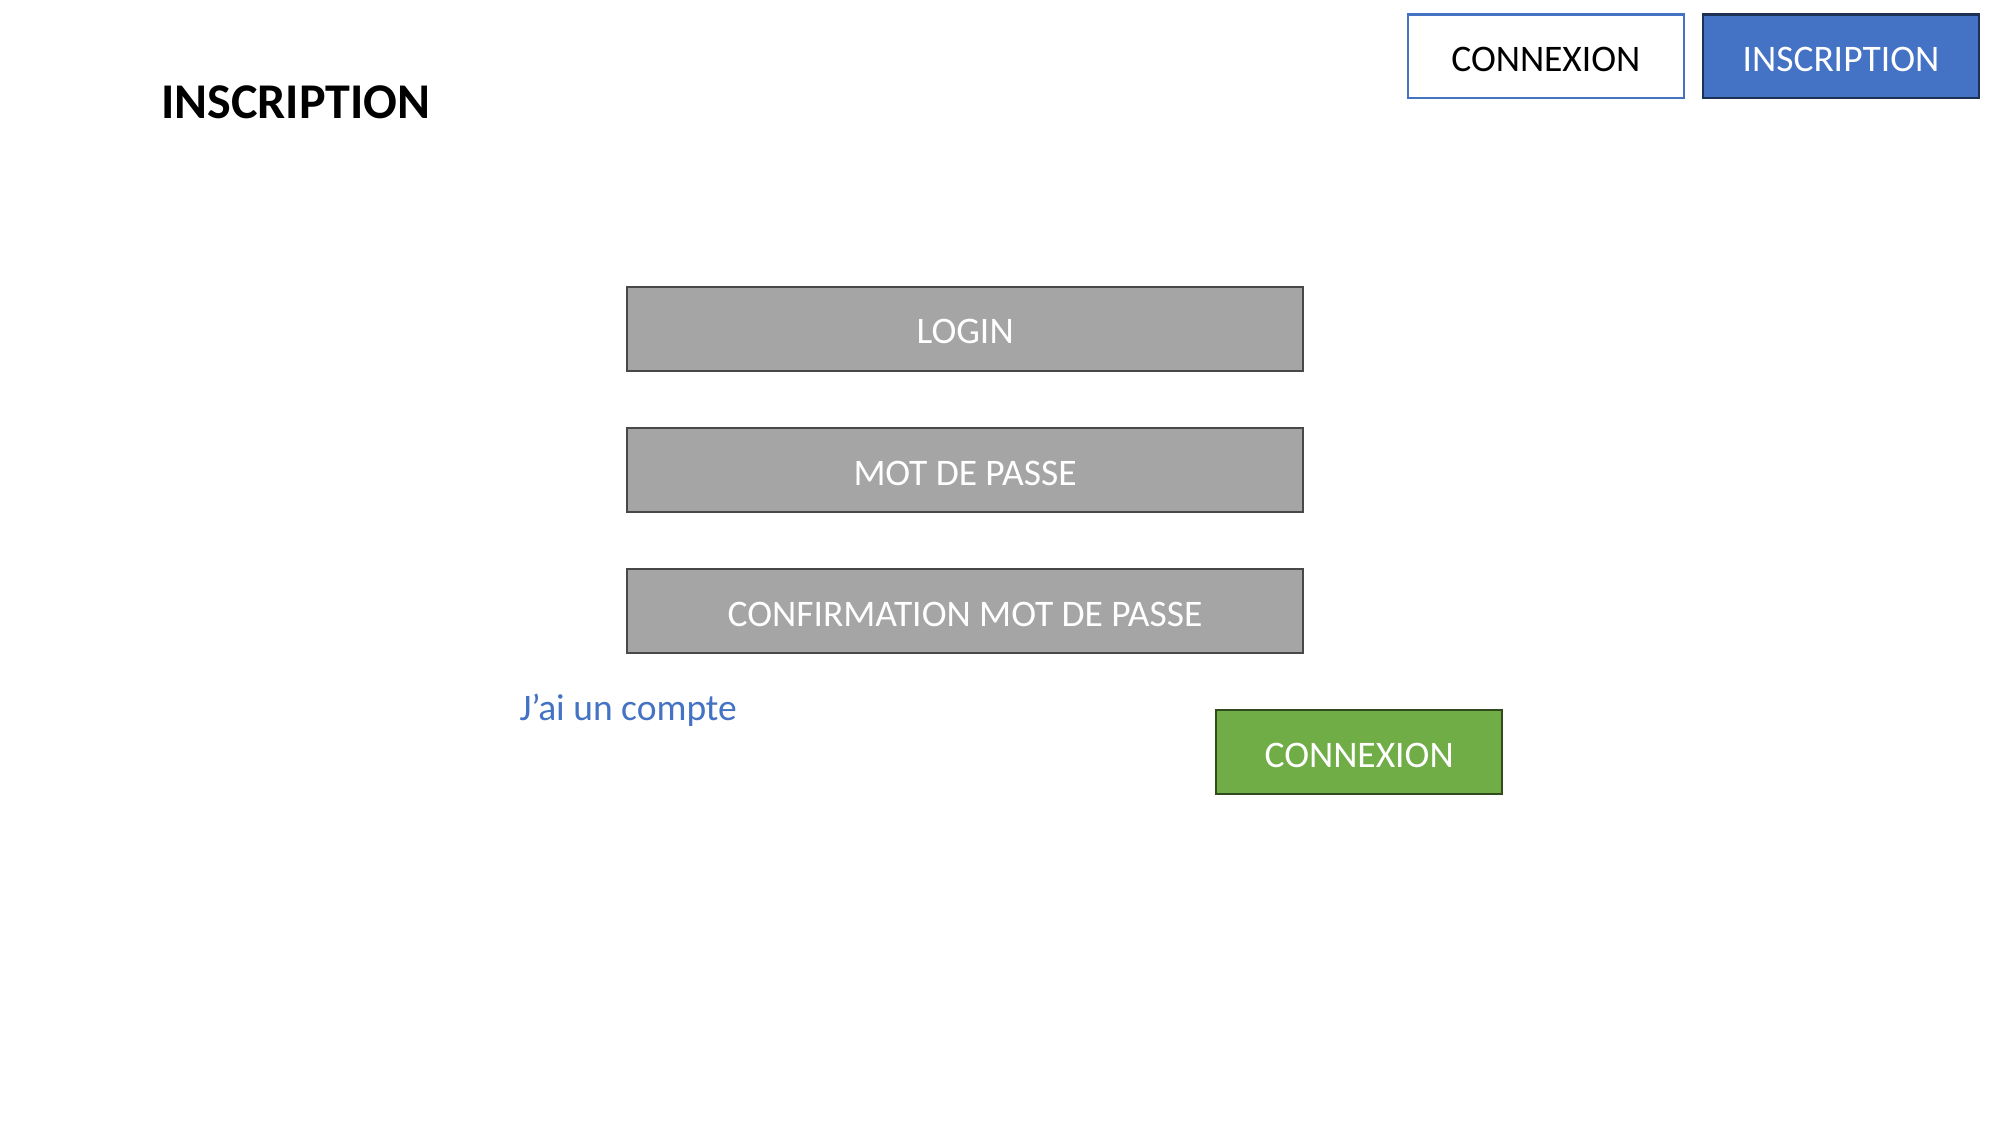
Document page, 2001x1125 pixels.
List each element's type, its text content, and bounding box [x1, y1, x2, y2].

text_box MOT DE PASSE [626, 427, 1304, 513]
text_box CONNEXION [1407, 13, 1685, 99]
text_box J’ai un compte [504, 675, 770, 736]
text_box INSCRIPTION [0, 1, 592, 196]
text_box LOGIN [626, 286, 1304, 372]
text_box CONNEXION [1215, 709, 1503, 795]
text_box INSCRIPTION [1702, 13, 1980, 99]
text_box CONFIRMATION MOT DE PASSE [626, 568, 1304, 654]
